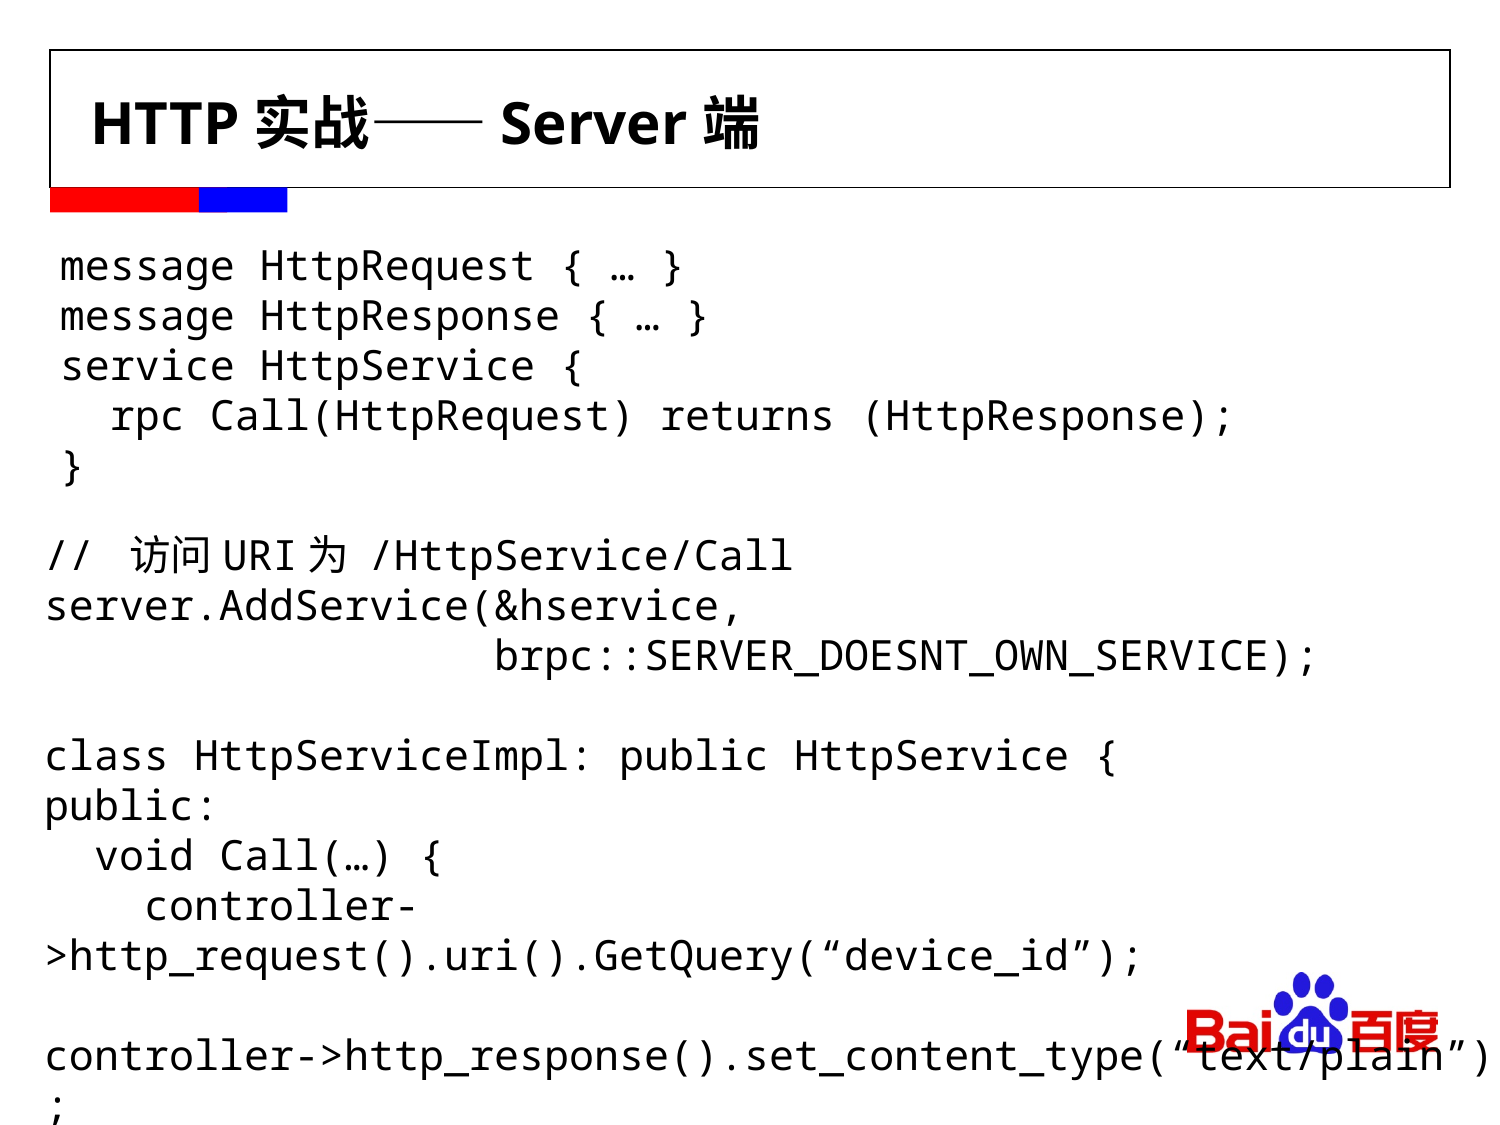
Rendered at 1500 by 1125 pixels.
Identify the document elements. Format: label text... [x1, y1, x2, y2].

text_box // 访问URI为 /HttpService/Call server.AddService(&hservice, brpc::SERVER_DOESNT_OWN_SERVICE); class HttpServiceImpl: public HttpService { public: void Call(…) { controller->http_request().uri().GetQuery(“device_id”); controller->http_response().set_content_type(“text/plain”); … } }; [29, 521, 1500, 1125]
title HTTP实战——Server端 [74, 56, 1426, 185]
text_box message HttpRequest { … } message HttpResponse { … } service HttpService { rpc Call(HttpRequest) returns (HttpResponse); } [44, 231, 1500, 497]
